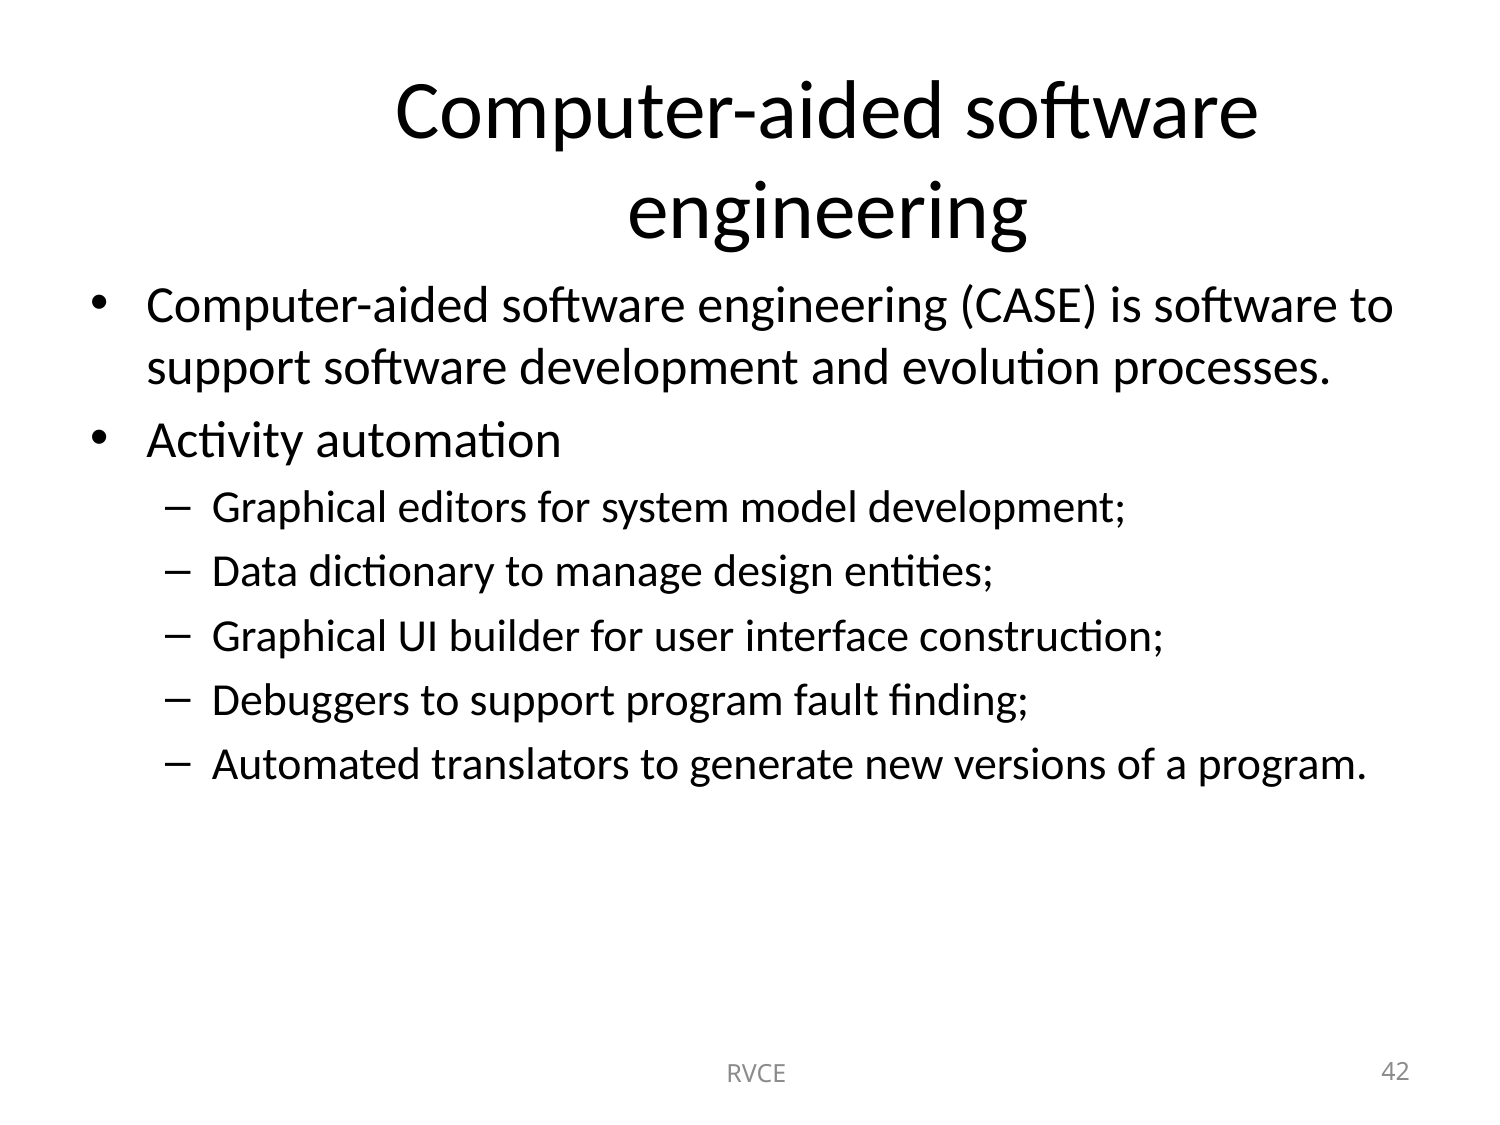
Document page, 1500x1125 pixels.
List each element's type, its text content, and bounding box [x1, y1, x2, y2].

footer RVCE [512, 1042, 988, 1103]
title Computer-aided software engineering [188, 34, 1468, 275]
slide_number 42 [1074, 1042, 1425, 1103]
list Computer-aided software engineering (CASE) is software to support software development and evolution processes. Activity automation Graphical editors for system model development; Data dictionary to manage design entities; Graphical UI builder for user interface construction; Debuggers to support program fault finding; Automated translators to generate new versions of a program. [75, 262, 1425, 1005]
